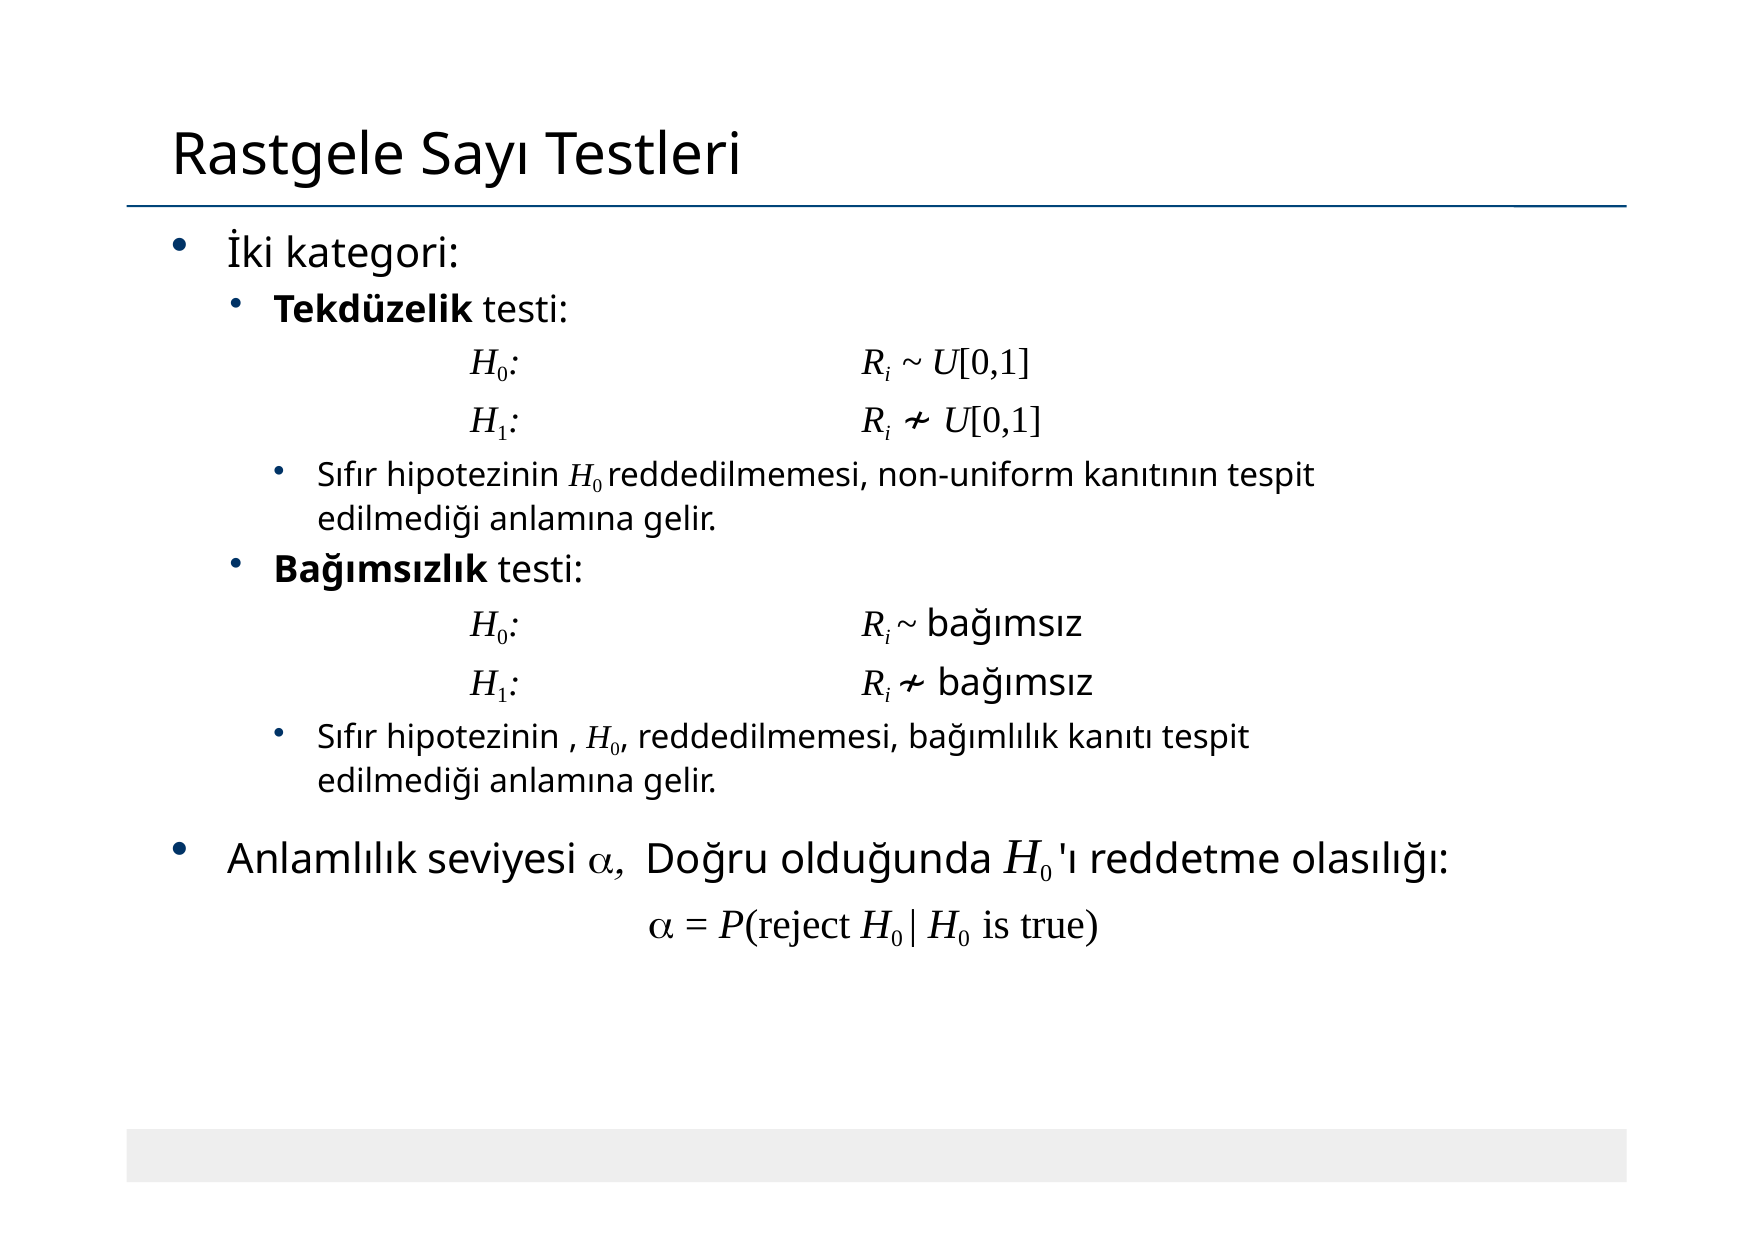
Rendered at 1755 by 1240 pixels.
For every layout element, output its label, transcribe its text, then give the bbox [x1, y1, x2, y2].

text_box İki kategori: Tekdüzelik testi: H0: Ri ~ U[0,1] H1: Ri ≁ U[0,1] Sıfır hipotezinin H0 reddedilmemesi, non-uniform kanıtının tespit edilmediği anlamına gelir. Bağımsızlık testi: H0: Ri ~ bağımsız H1: Ri ≁ bağımsız Sıfır hipotezinin , H0, reddedilmemesi, bağımlılık kanıtı tespit edilmediği anlamına gelir. Anlamlılık seviyesi  Doğru olduğunda H0 'ı reddetme olasılığı:  = P(reject H0 | H0 is true) [158, 213, 1550, 952]
title Rastgele Sayı Testleri [169, 114, 975, 213]
